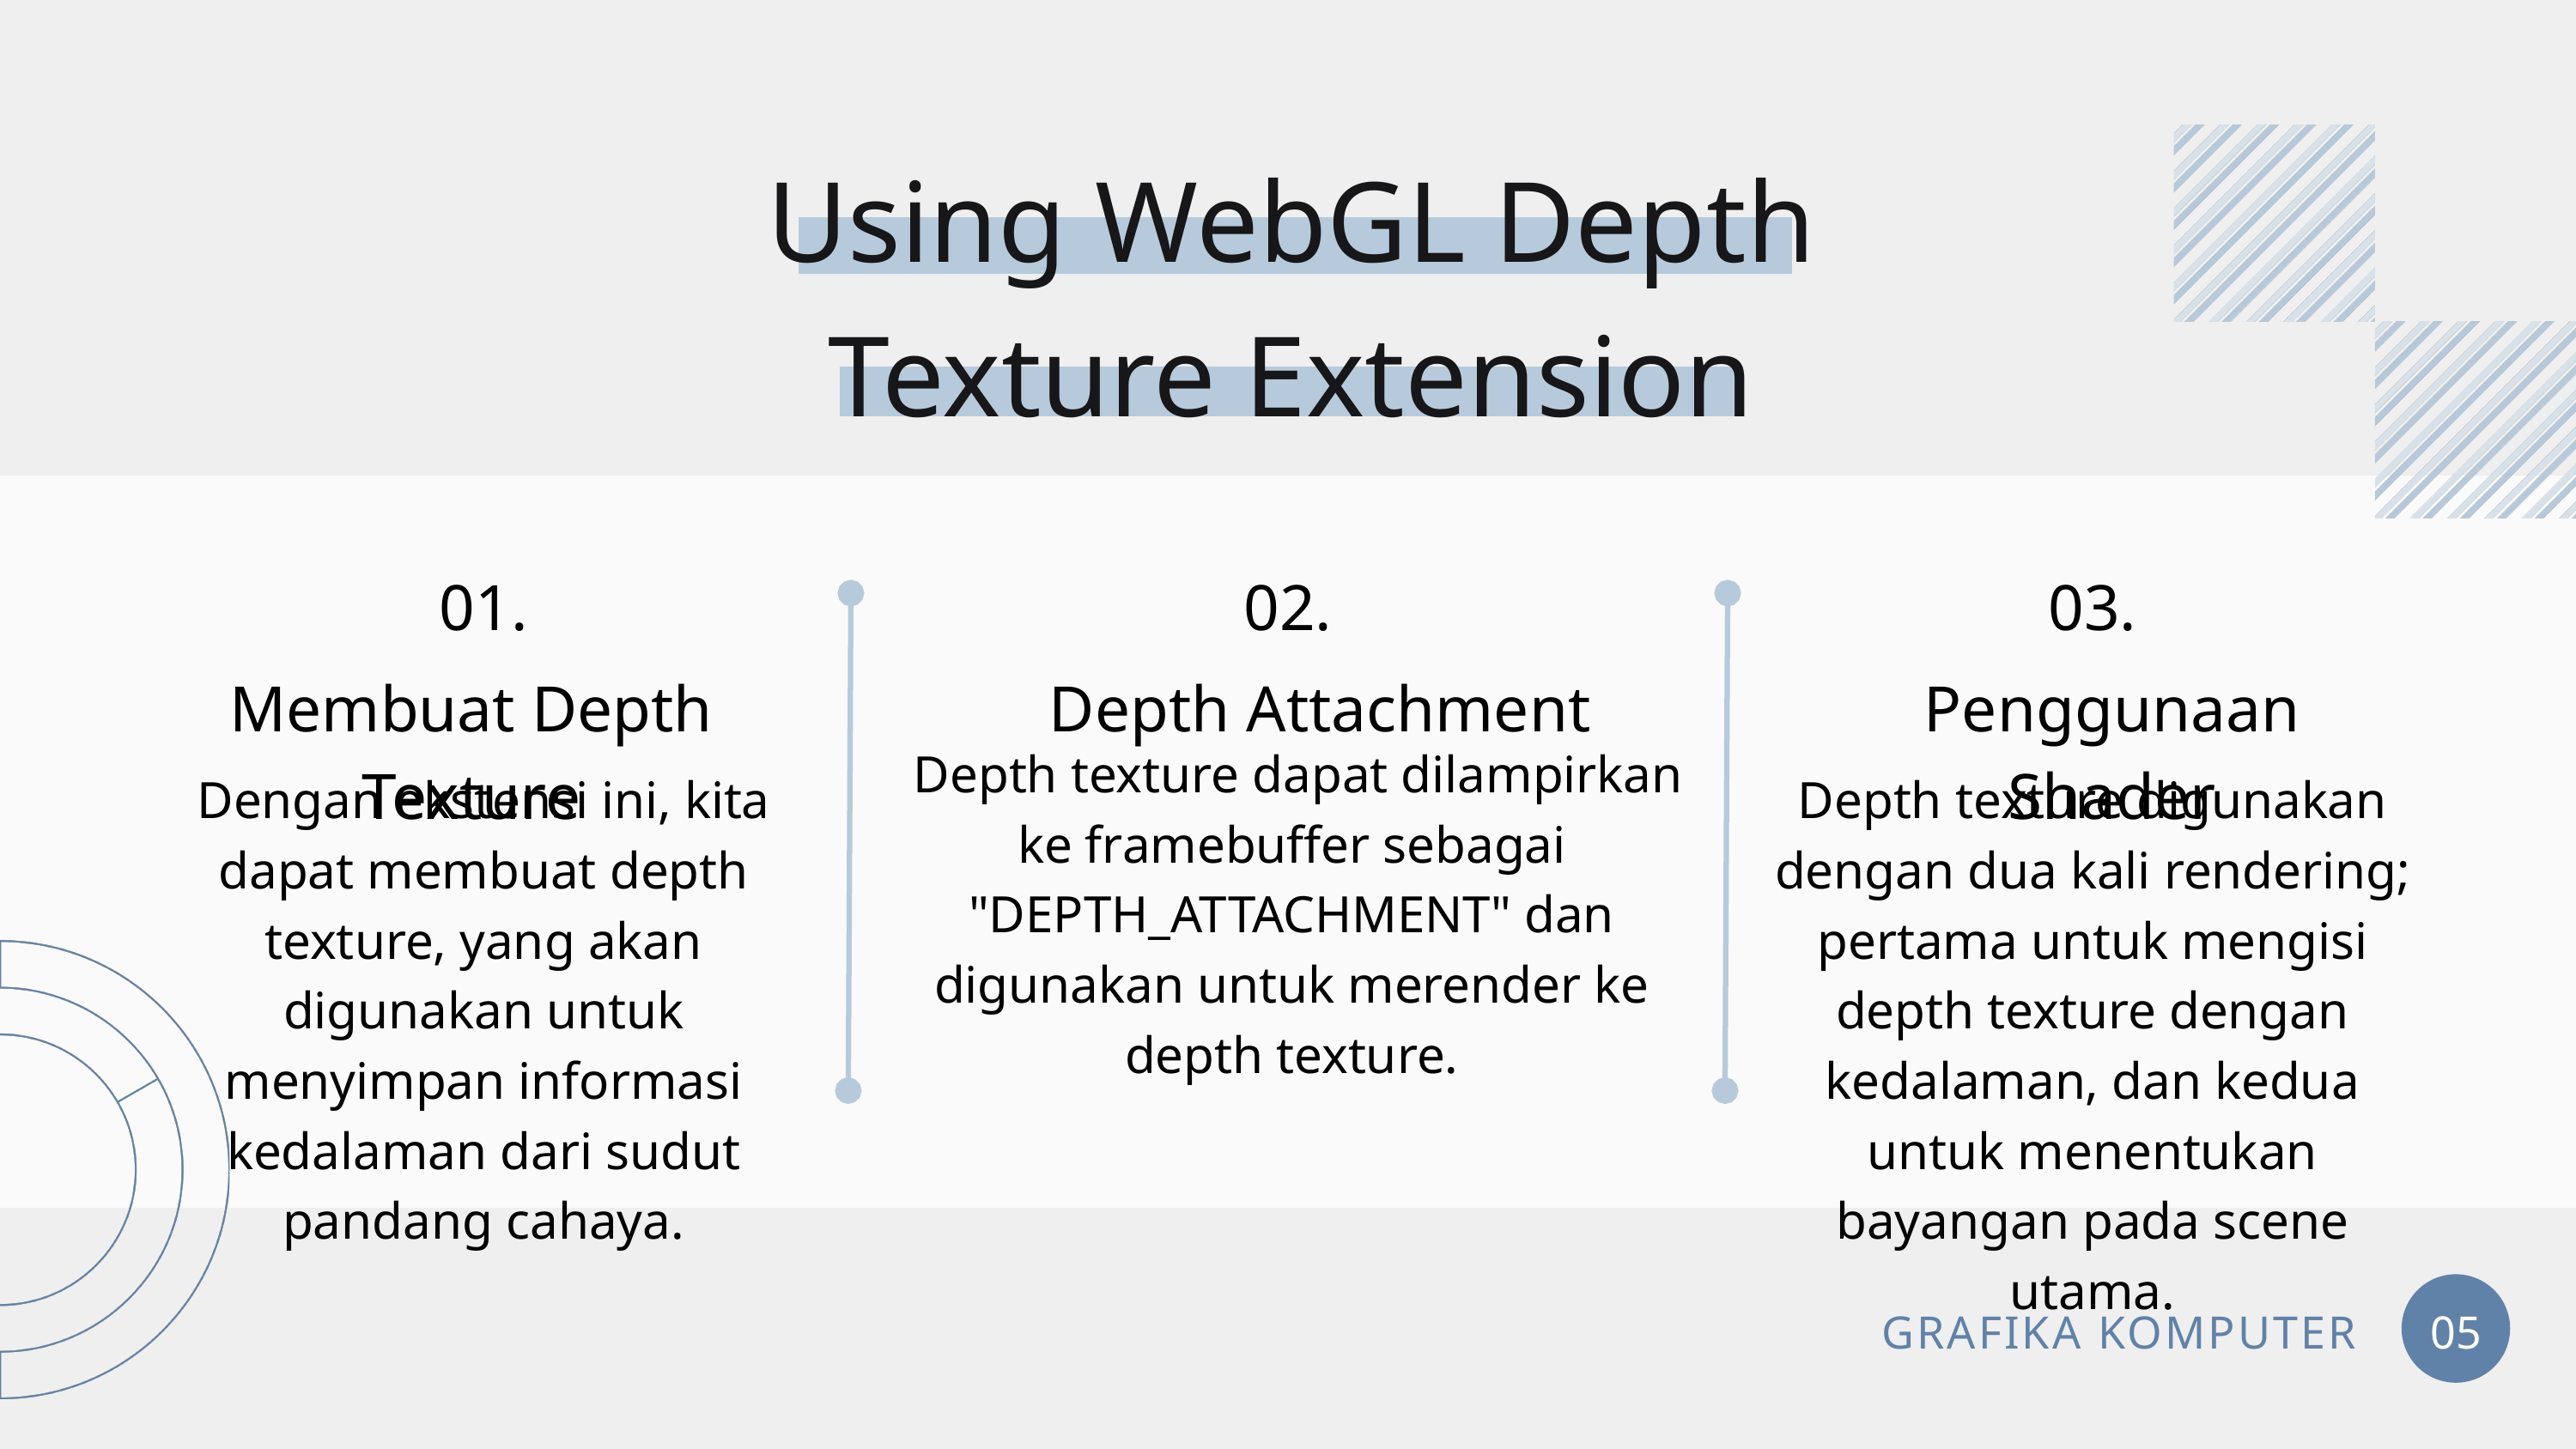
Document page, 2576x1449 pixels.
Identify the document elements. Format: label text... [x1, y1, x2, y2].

text_box Using WebGL Depth Texture Extension [666, 128, 1917, 440]
text_box [2173, 124, 2375, 322]
text_box Depth texture digunakan dengan dua kali rendering; pertama untuk mengisi depth texture dengan kedalaman, dan kedua untuk menentukan bayangan pada scene utama. [1753, 1218, 2432, 1320]
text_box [798, 216, 1792, 275]
text_box [0, 1218, 230, 1399]
text_box [2374, 321, 2576, 473]
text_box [2401, 1274, 2511, 1383]
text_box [839, 366, 1744, 416]
text_box Dengan ekstensi ini, kita dapat membuat depth texture, yang akan digunakan untuk menyimpan informasi kedalaman dari sudut pandang cahaya. [230, 1218, 823, 1250]
text_box GRAFIKA KOMPUTER [1830, 1320, 2357, 1358]
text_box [0, 475, 2576, 1209]
